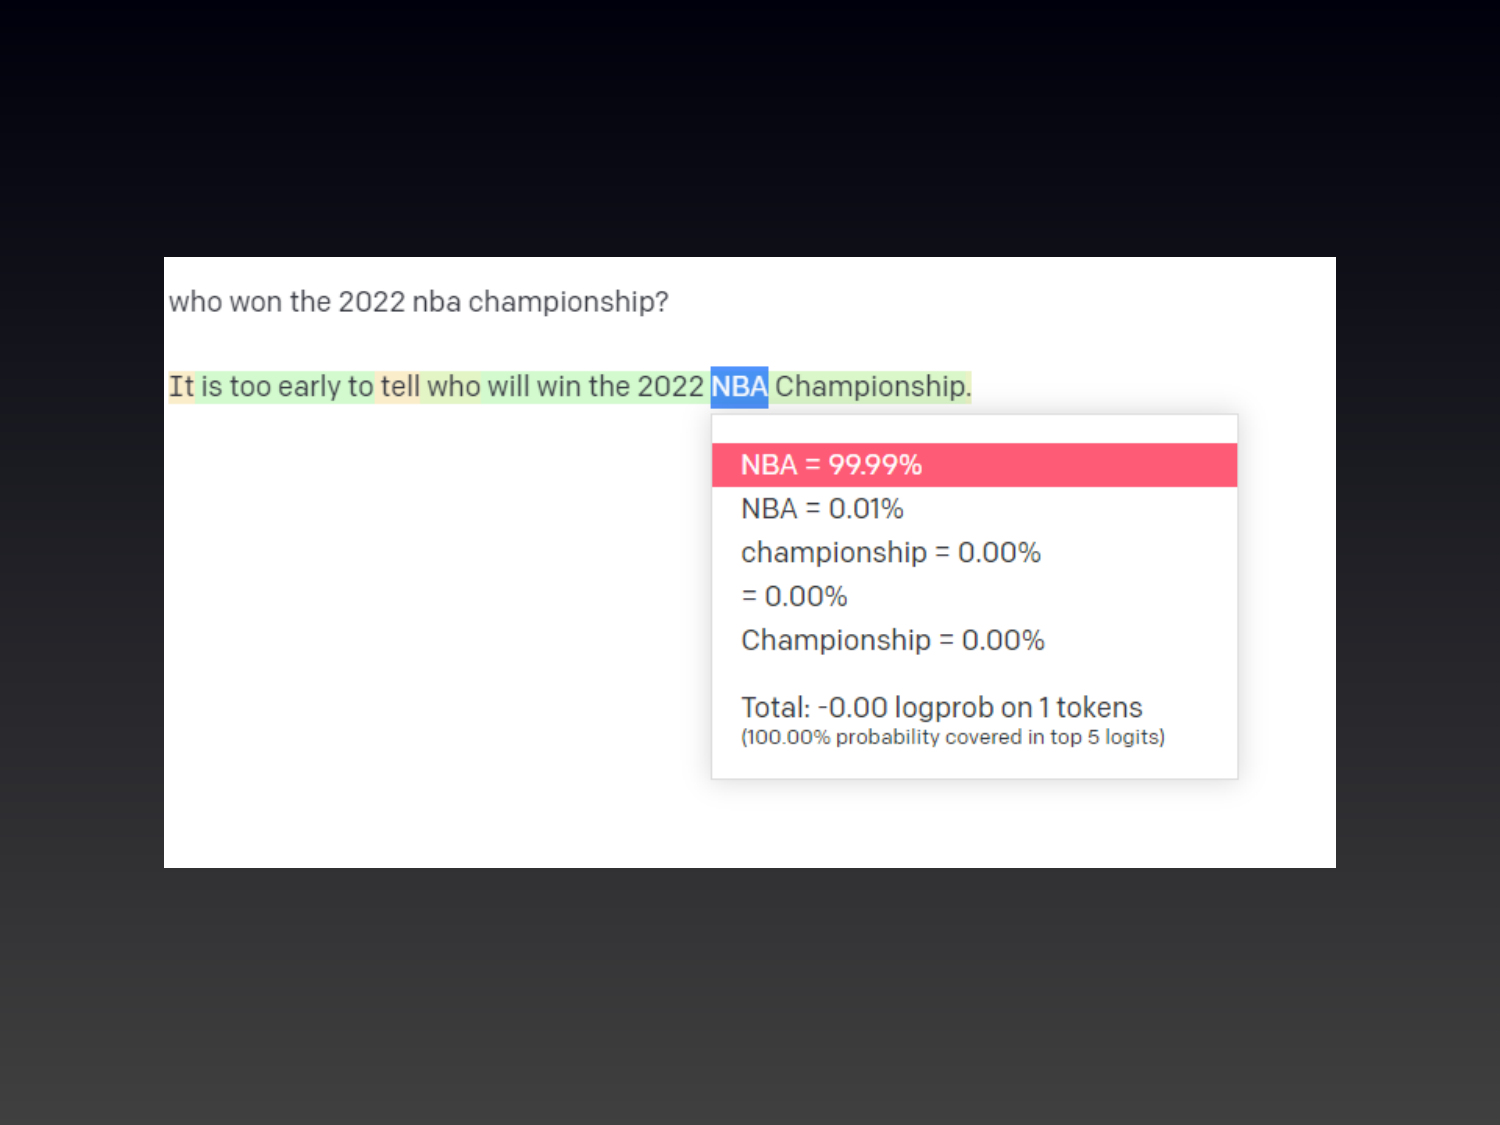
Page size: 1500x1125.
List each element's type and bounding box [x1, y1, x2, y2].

picture [163, 257, 1337, 868]
